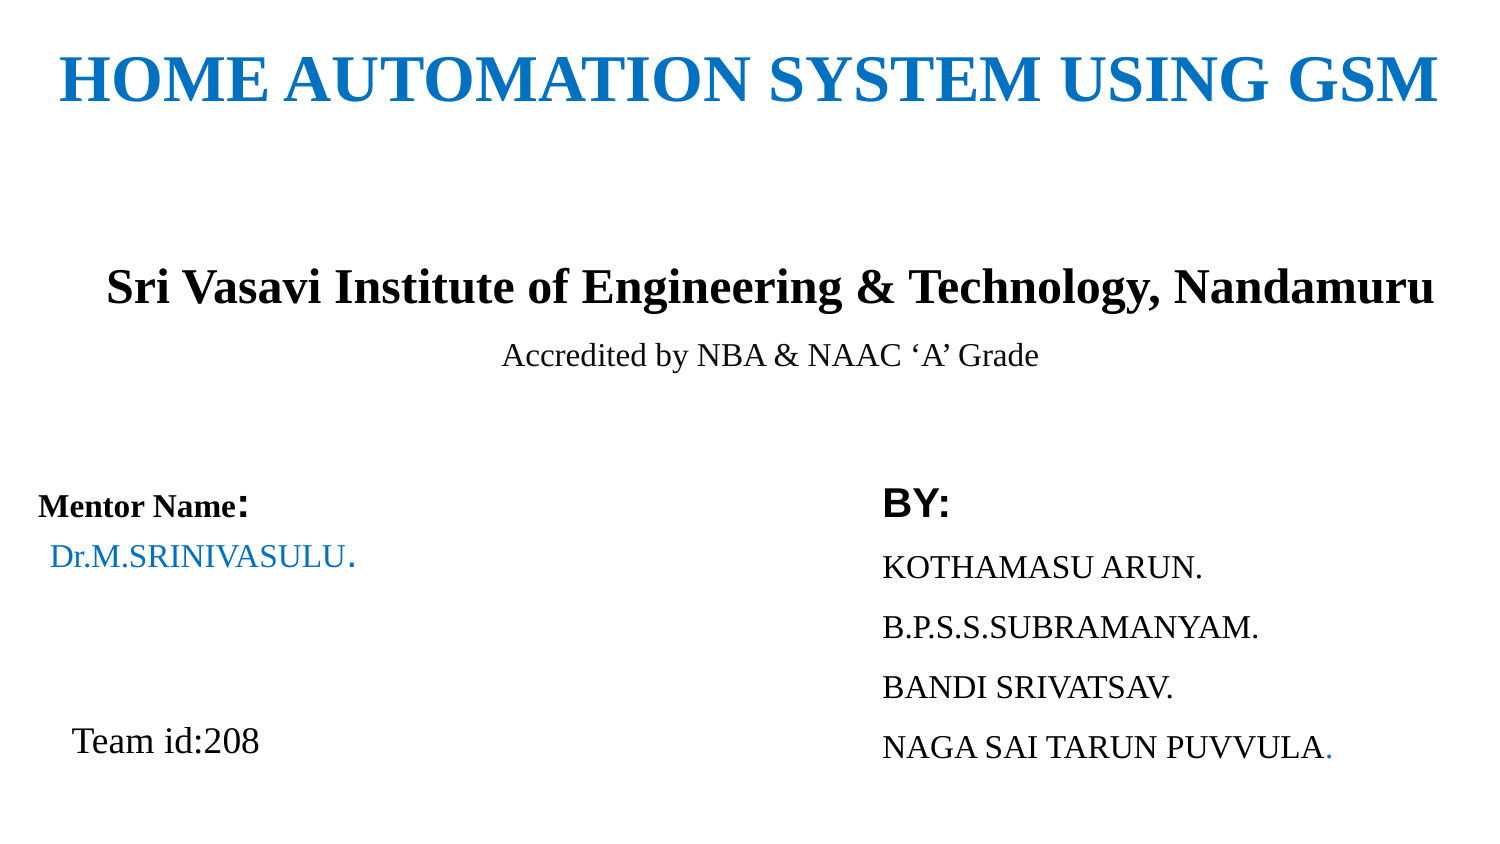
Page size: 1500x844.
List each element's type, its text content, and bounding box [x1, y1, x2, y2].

subtitle Sri Vasavi Institute of Engineering & Technology, Nandamuru Accredited by NBA & NAAC ‘A’ Grade [41, 208, 1500, 397]
text_box Team id:208 [56, 708, 343, 769]
text_box Mentor Name: Dr.M.SRINIVASULU. [23, 460, 635, 583]
subtitle BY: KOTHAMASU ARUN. B.P.S.S.SUBRAMANYAM. BANDI SRIVATSAV. NAGA SAI TARUN PUVVULA. [867, 460, 1479, 806]
title HOME AUTOMATION SYSTEM USING GSM [0, 0, 1500, 130]
